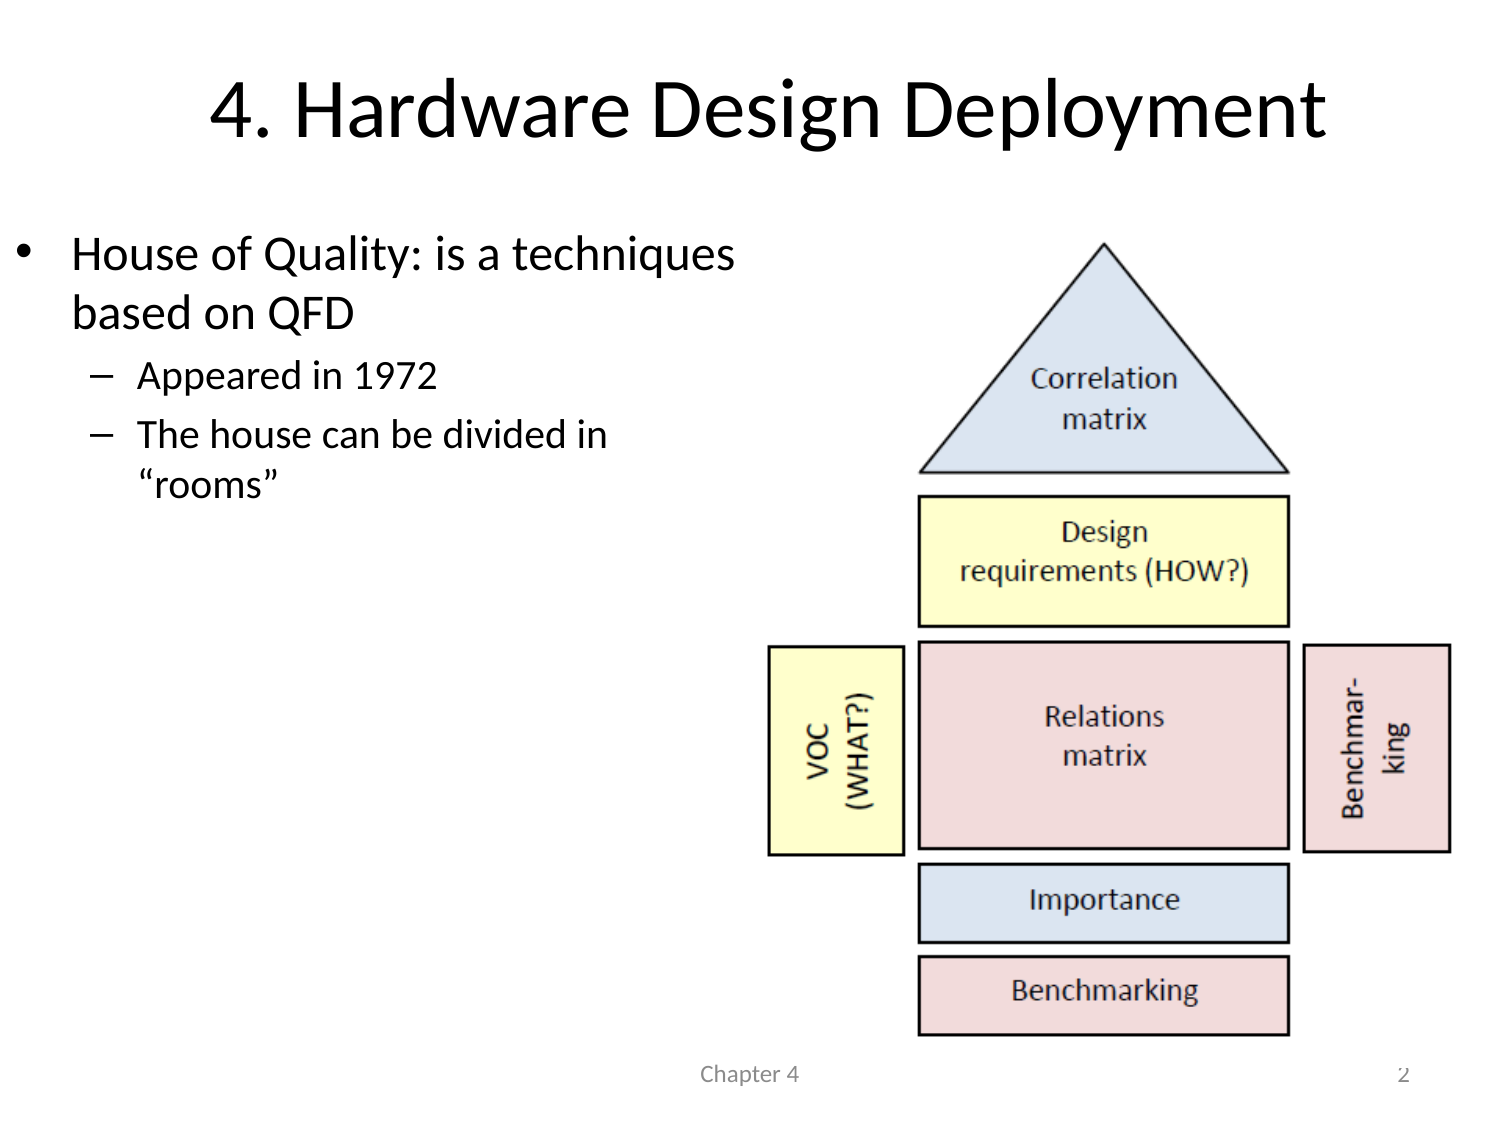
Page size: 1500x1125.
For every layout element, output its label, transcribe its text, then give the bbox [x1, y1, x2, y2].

slide_number 2 [1074, 1076, 1425, 1103]
title 4. Hardware Design Deployment [112, 45, 1425, 163]
picture [735, 237, 1500, 1068]
footer Chapter 4 [512, 1042, 988, 1103]
list House of Quality: is a techniques based on QFD Appeared in 1972 The house can be divided in “rooms” [0, 212, 763, 988]
